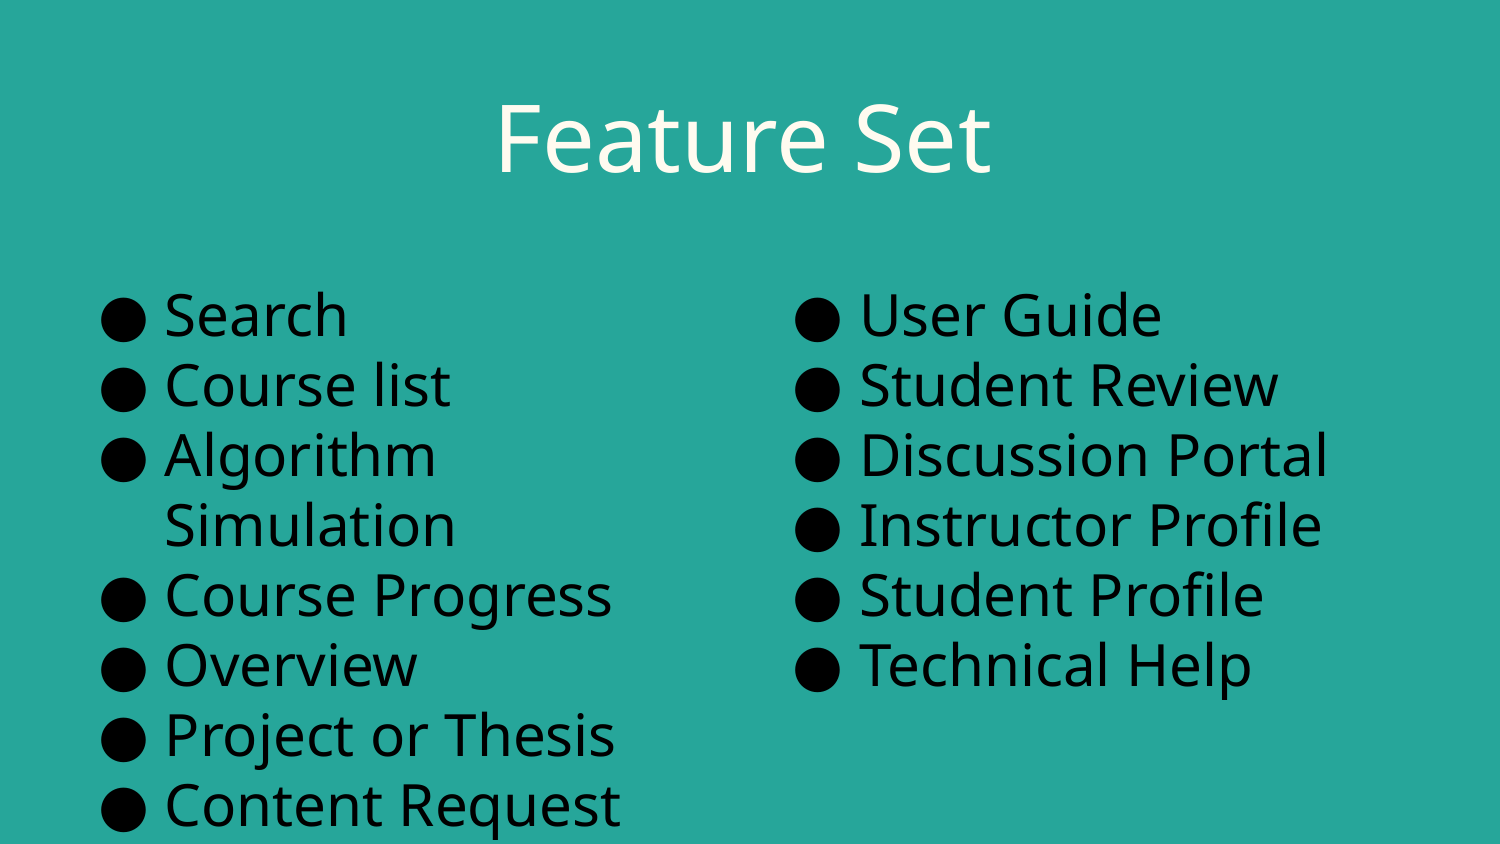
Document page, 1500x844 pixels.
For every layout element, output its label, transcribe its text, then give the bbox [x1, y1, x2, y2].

title Feature Set [306, 80, 1240, 189]
text_box Search Course list Algorithm Simulation Course Progress Overview Project or Thesis Content Request [74, 262, 750, 844]
text_box User Guide Student Review Discussion Portal Instructor Profile Student Profile Technical Help [769, 262, 1445, 713]
